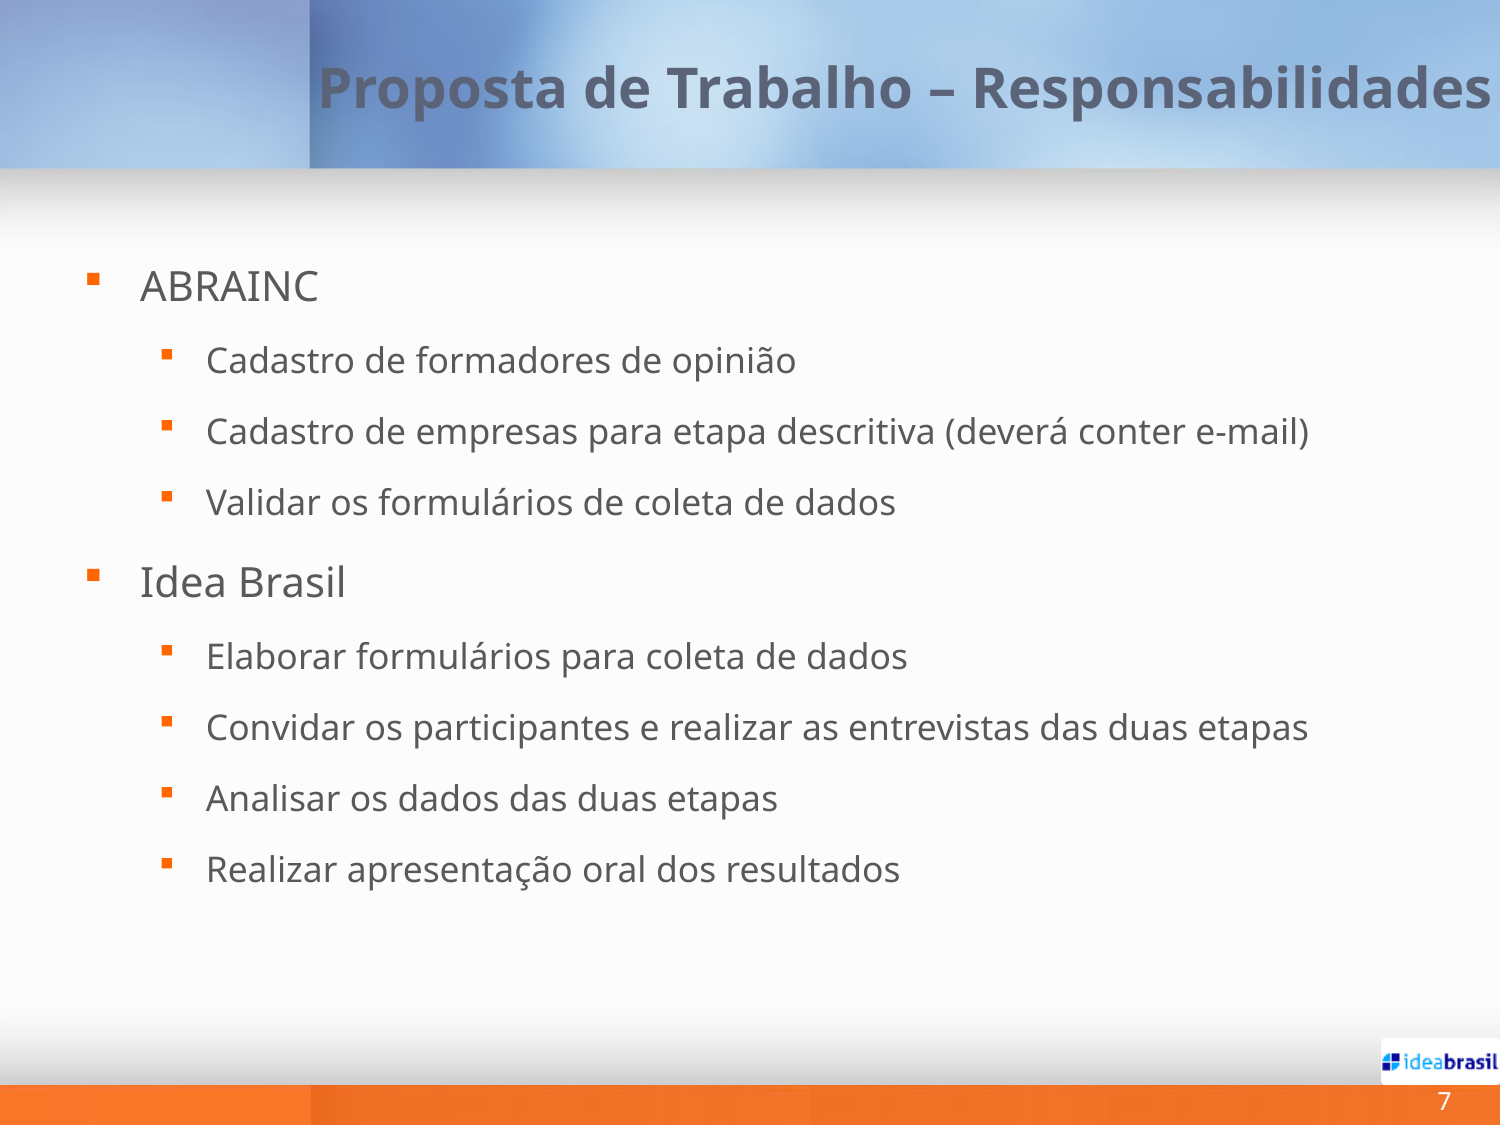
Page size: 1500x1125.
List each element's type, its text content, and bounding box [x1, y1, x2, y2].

text_box Proposta de Trabalho – Responsabilidades [0, 0, 1500, 172]
text_box ABRAINC Cadastro de formadores de opinião Cadastro de empresas para etapa descritiva (deverá conter e-mail) Validar os formulários de coleta de dados Idea Brasil Elaborar formulários para coleta de dados Convidar os participantes e realizar as entrevistas das duas etapas Analisar os dados das duas etapas Realizar apresentação oral dos resultados [75, 219, 1479, 938]
picture [0, 172, 1500, 1125]
